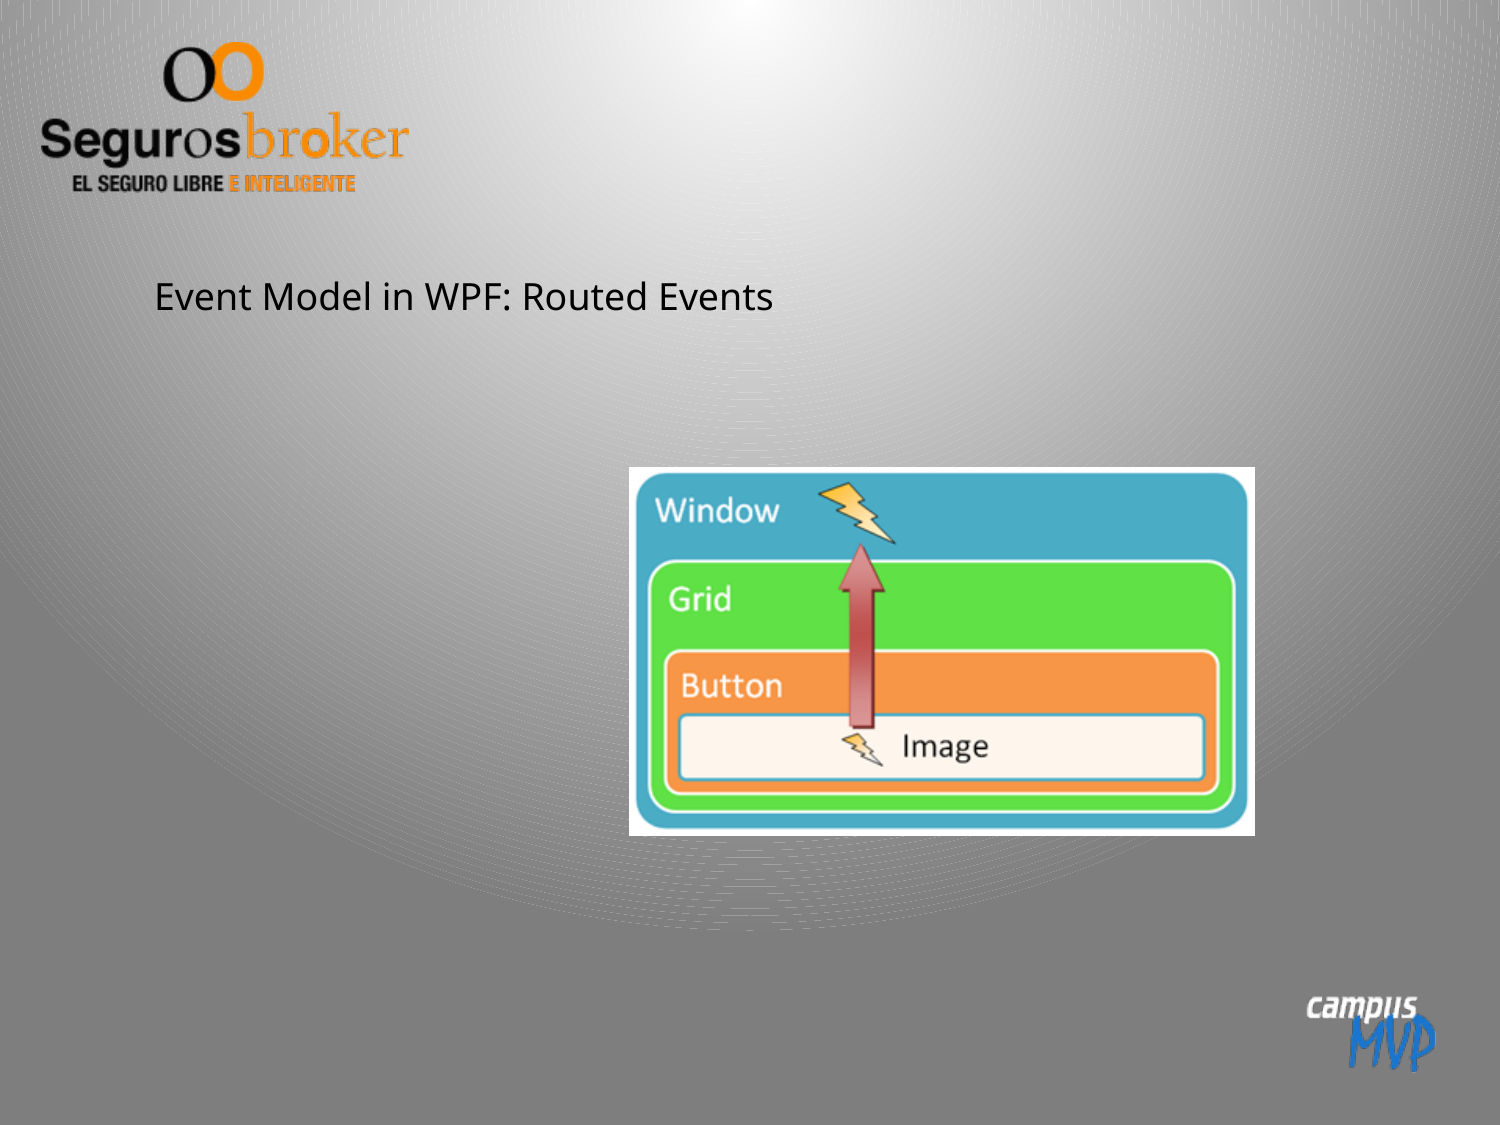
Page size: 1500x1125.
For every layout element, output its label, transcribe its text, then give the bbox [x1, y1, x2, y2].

picture [629, 467, 1255, 836]
picture [1257, 975, 1500, 1094]
picture [40, 42, 409, 193]
text_box Event Model in WPF: Routed Events [139, 265, 790, 326]
